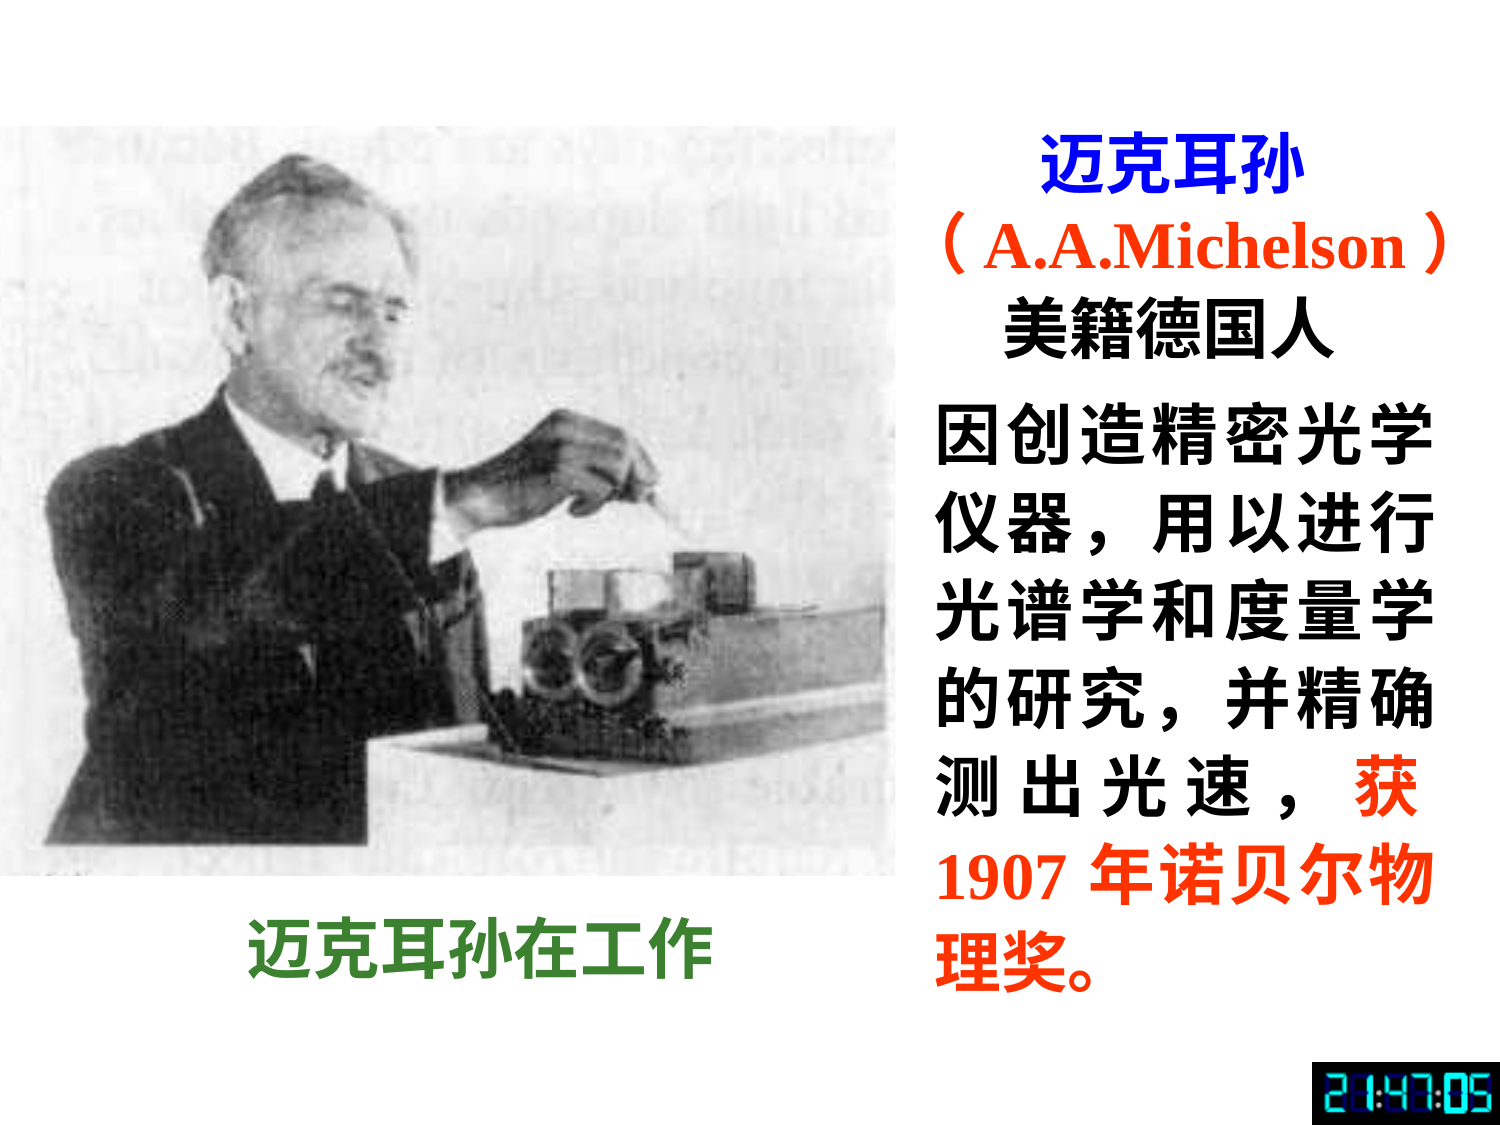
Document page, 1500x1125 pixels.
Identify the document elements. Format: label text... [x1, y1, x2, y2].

picture [1313, 1063, 1500, 1125]
text_box 因创造精密光学仪器，用以进行光谱学和度量学的研究，并精确测出光速，获1907年诺贝尔物理奖。 [919, 377, 1451, 1009]
text_box 迈克耳孙在工作 [232, 899, 833, 995]
text_box 迈克耳孙（A.A.Michelson） [886, 114, 1500, 290]
picture [0, 126, 896, 876]
text_box 美籍德国人 [987, 279, 1413, 375]
